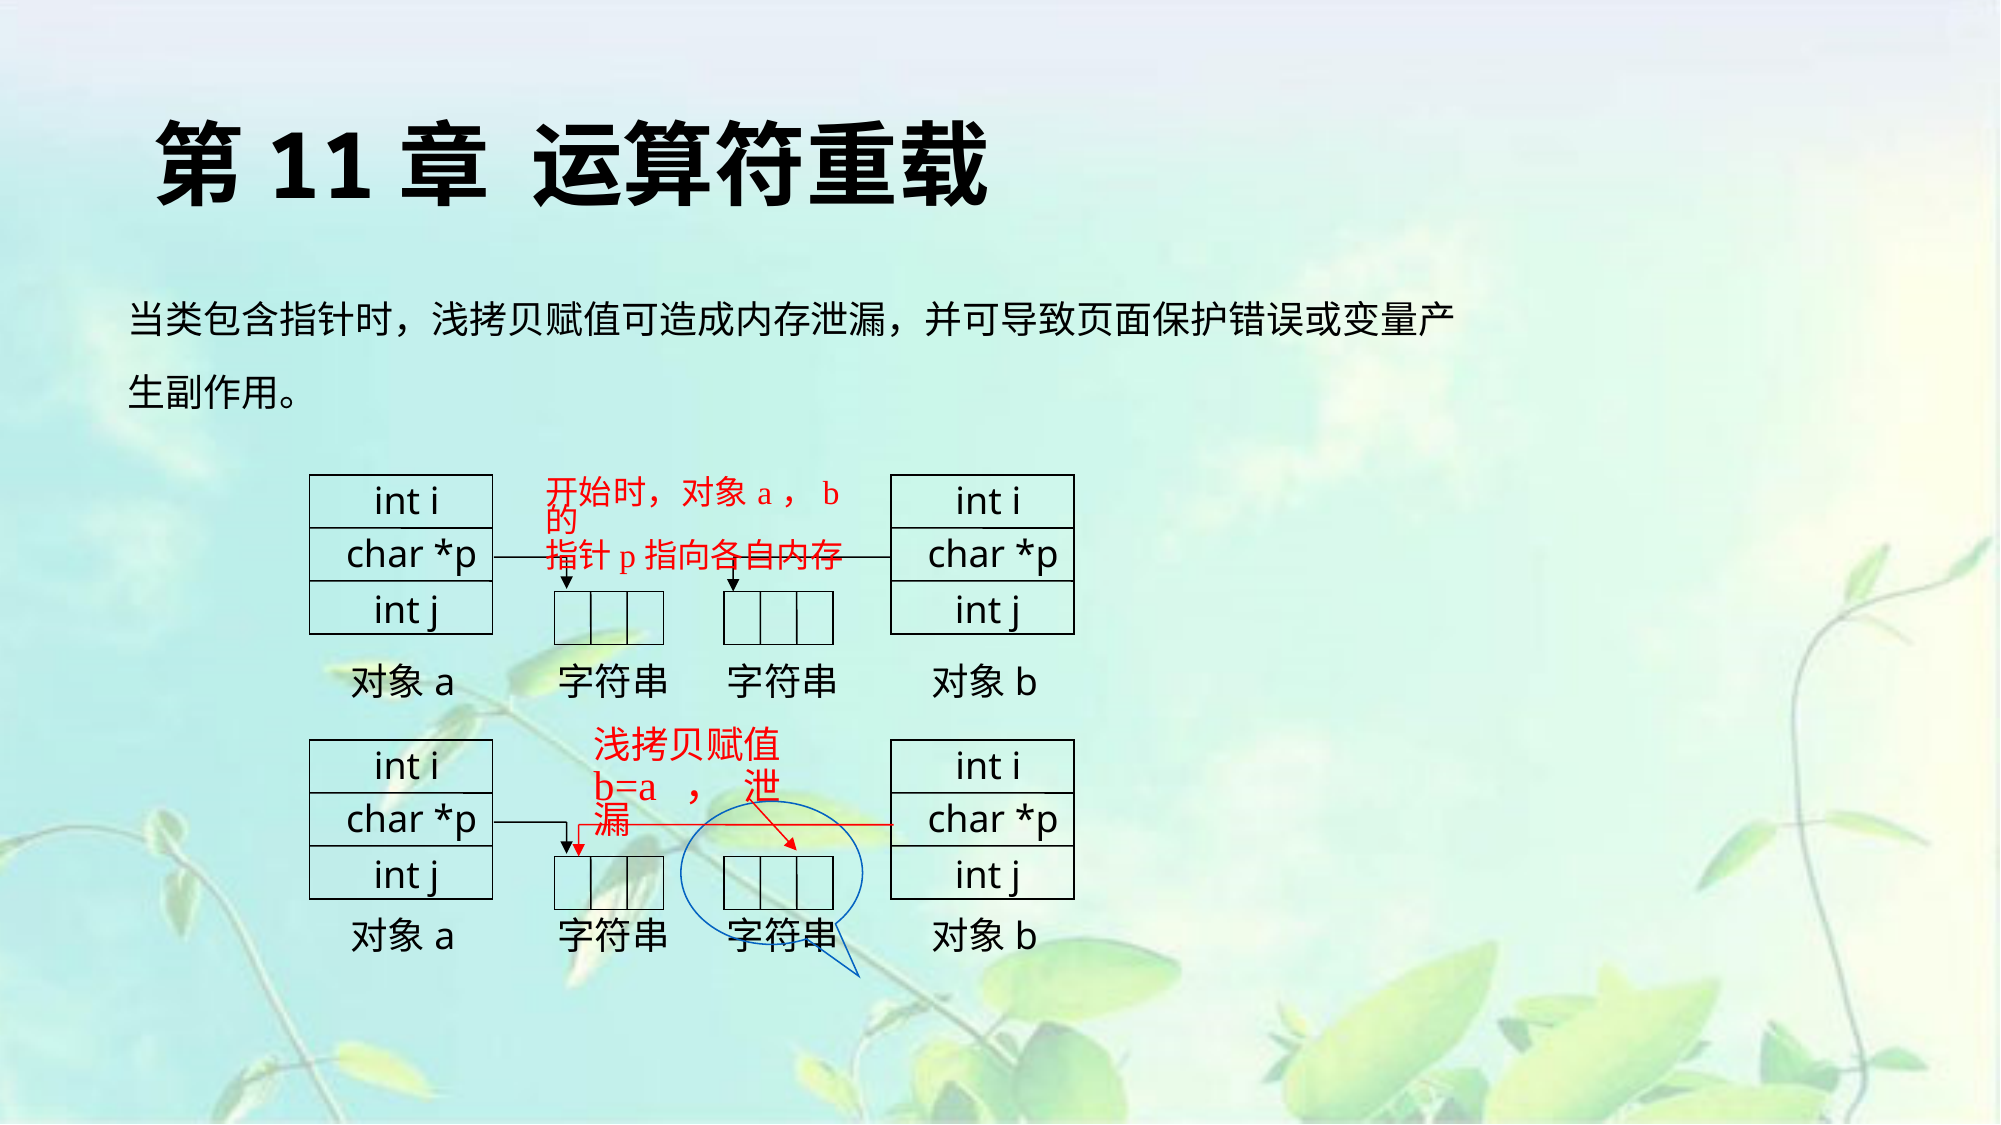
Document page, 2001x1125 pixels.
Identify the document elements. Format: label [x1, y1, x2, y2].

picture [0, 0, 2000, 1125]
text_box [299, 474, 1088, 963]
